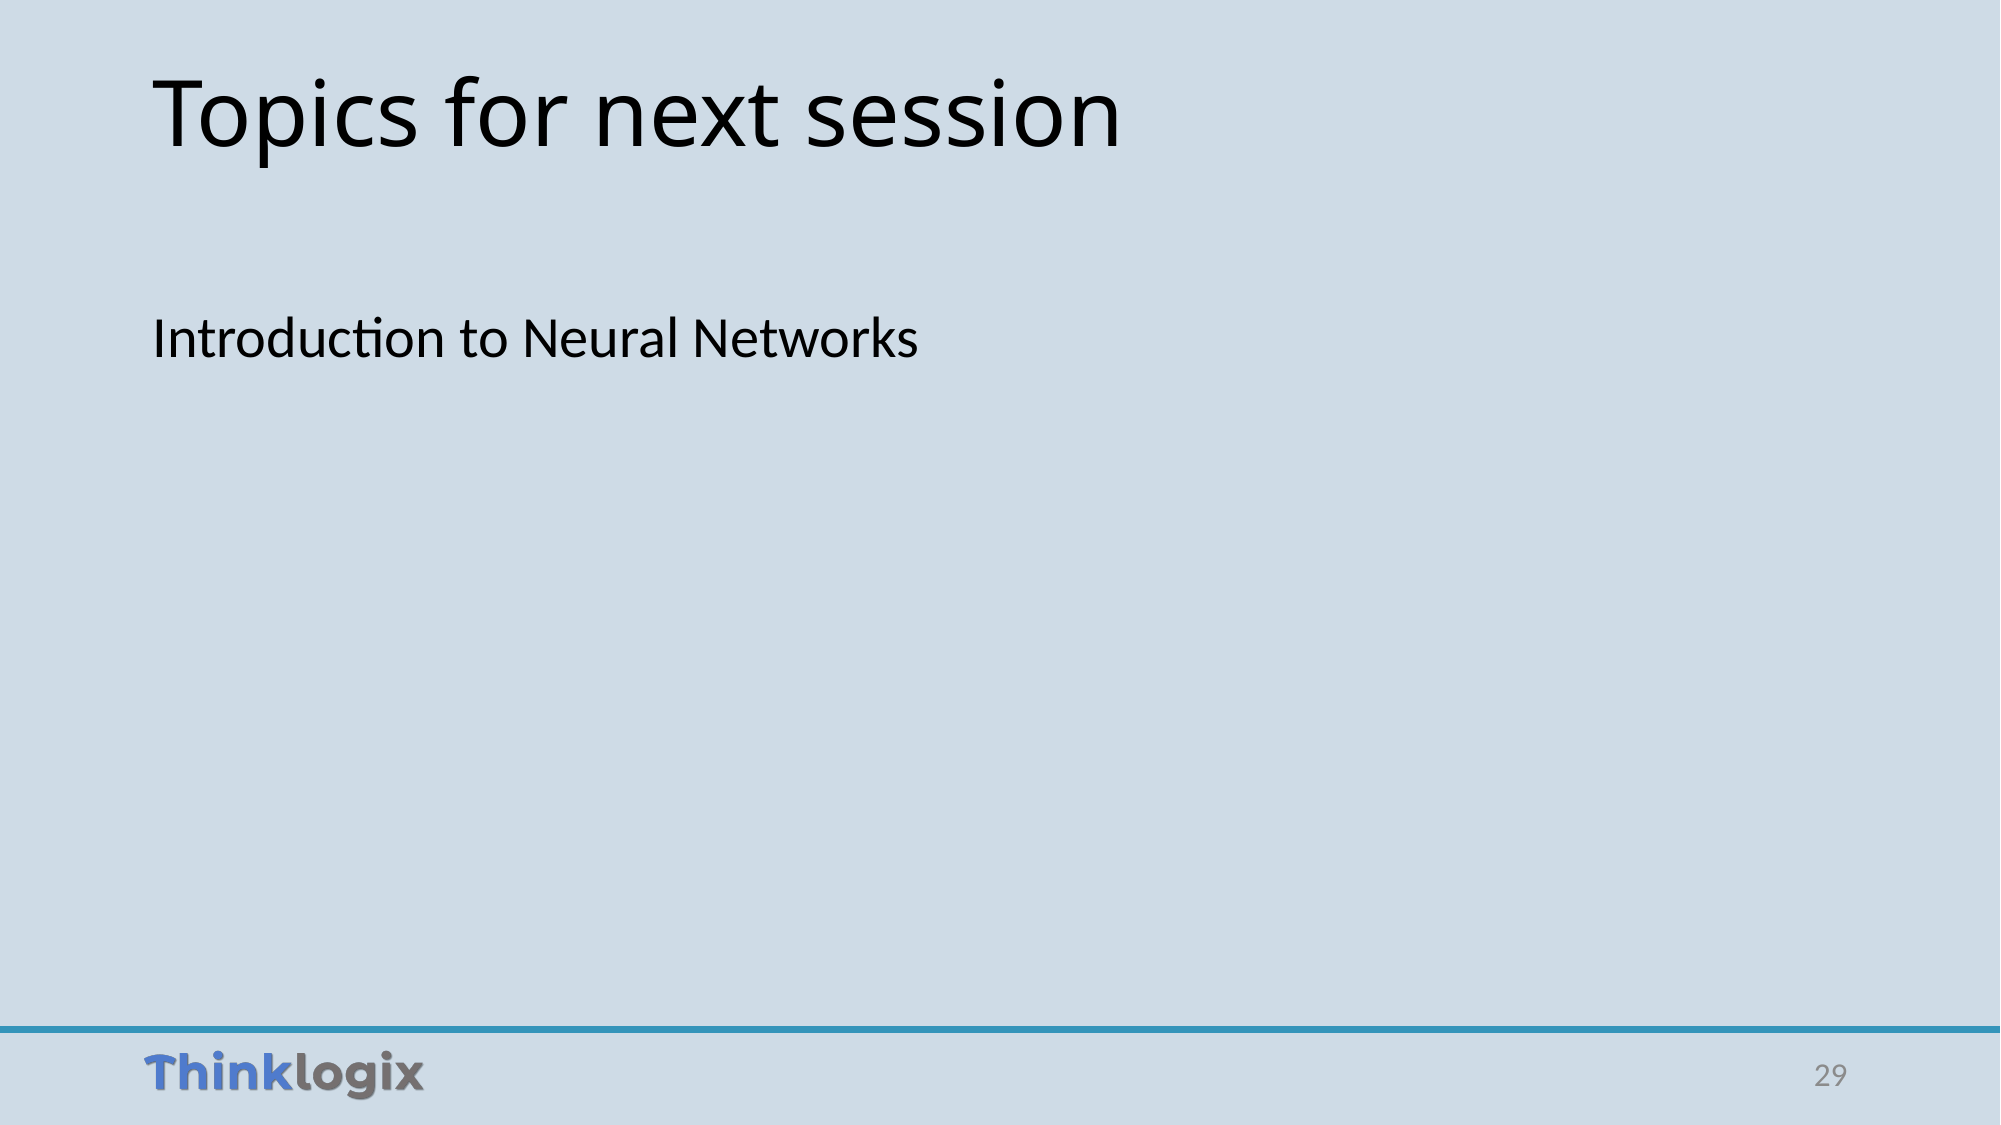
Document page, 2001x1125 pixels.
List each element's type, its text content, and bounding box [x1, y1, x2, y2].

picture [115, 1036, 456, 1109]
title Topics for next session [137, 59, 1863, 278]
slide_number 29 [1412, 1042, 1863, 1103]
list Introduction to Neural Networks [137, 299, 1863, 1014]
